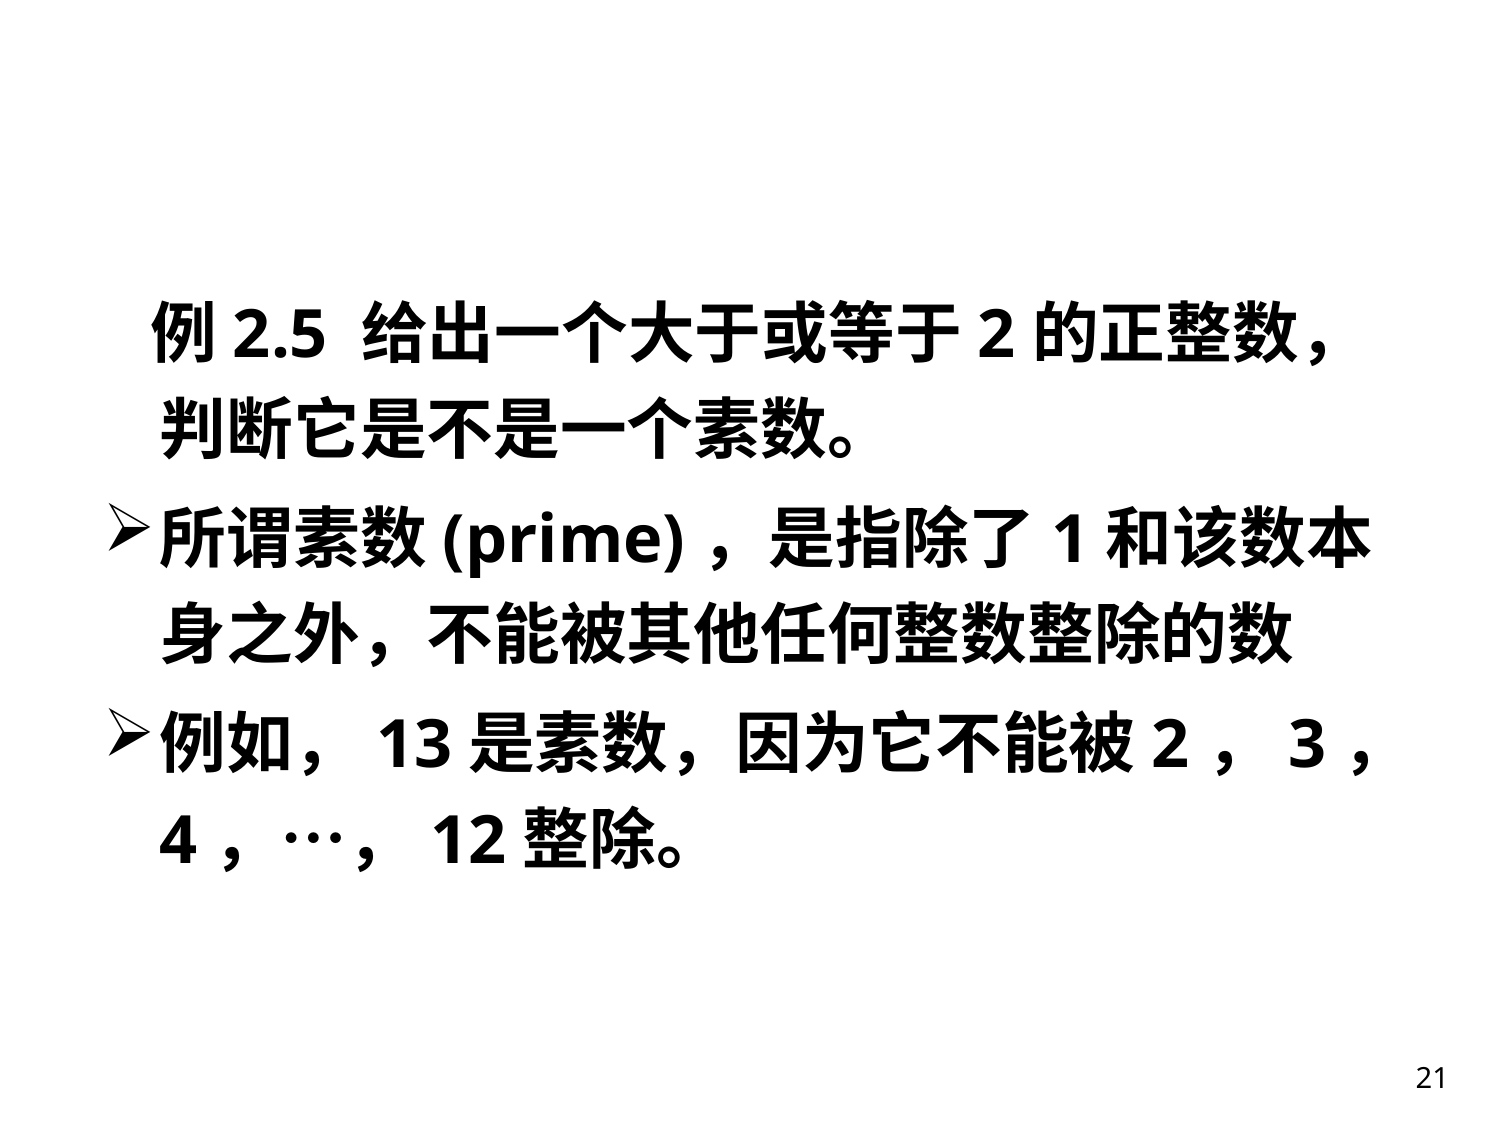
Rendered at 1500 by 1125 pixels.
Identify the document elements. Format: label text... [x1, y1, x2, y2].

list 例2.5 给出一个大于或等于2的正整数，判断它是不是一个素数。 所谓素数(prime)，是指除了1和该数本身之外，不能被其他任何整数整除的数 例如，13是素数，因为它不能被2，3，4，…，12整除。 [88, 267, 1426, 1005]
slide_number 21 [1151, 1031, 1465, 1107]
